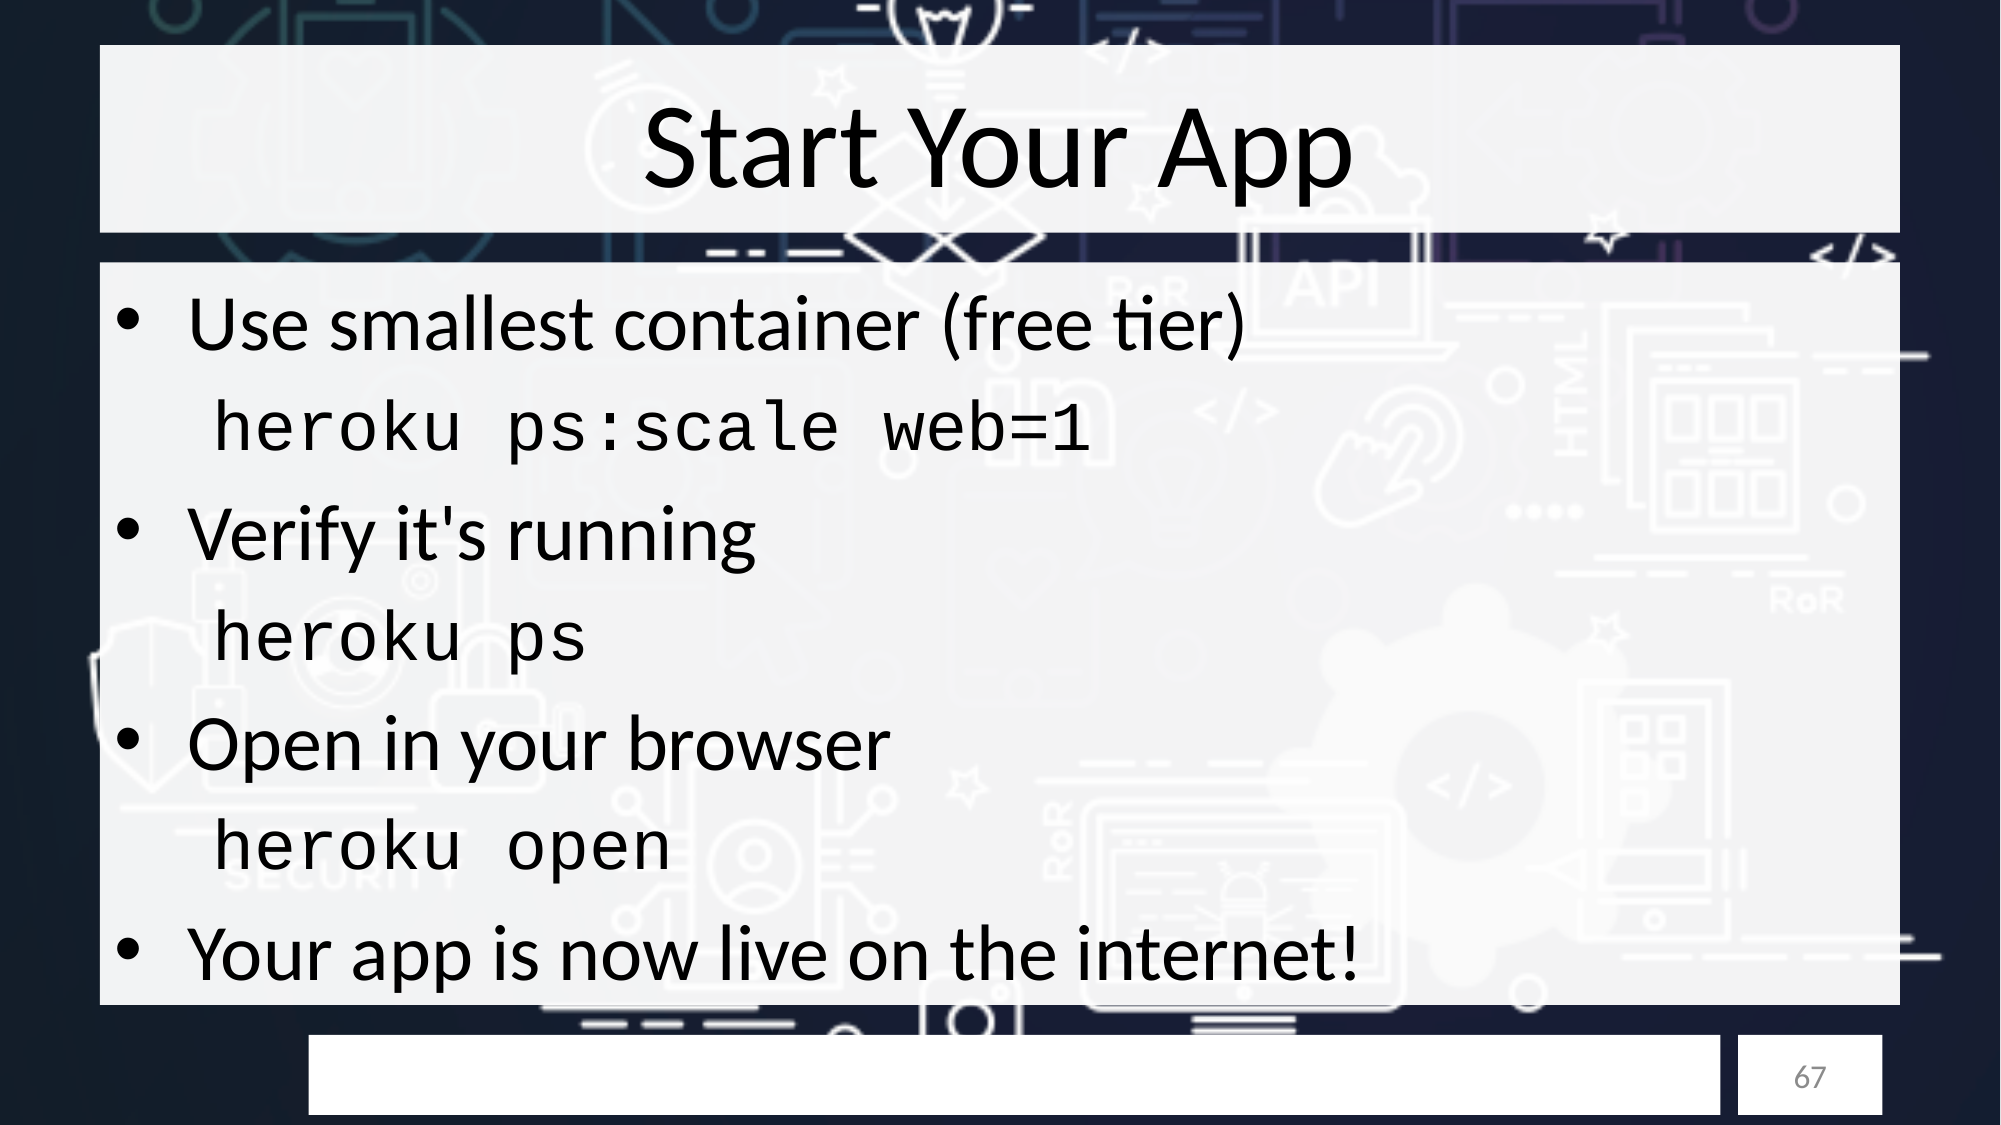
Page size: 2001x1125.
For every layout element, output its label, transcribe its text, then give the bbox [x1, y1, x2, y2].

slide_number 67 [1738, 1034, 1883, 1115]
picture [0, 0, 2001, 1125]
list Use smallest container (free tier) heroku ps:scale web=1 Verify it's running heroku ps Open in your browser heroku open Your app is now live on the internet! [99, 262, 1900, 1005]
footer [308, 1034, 1721, 1115]
title Start Your App [99, 45, 1900, 233]
